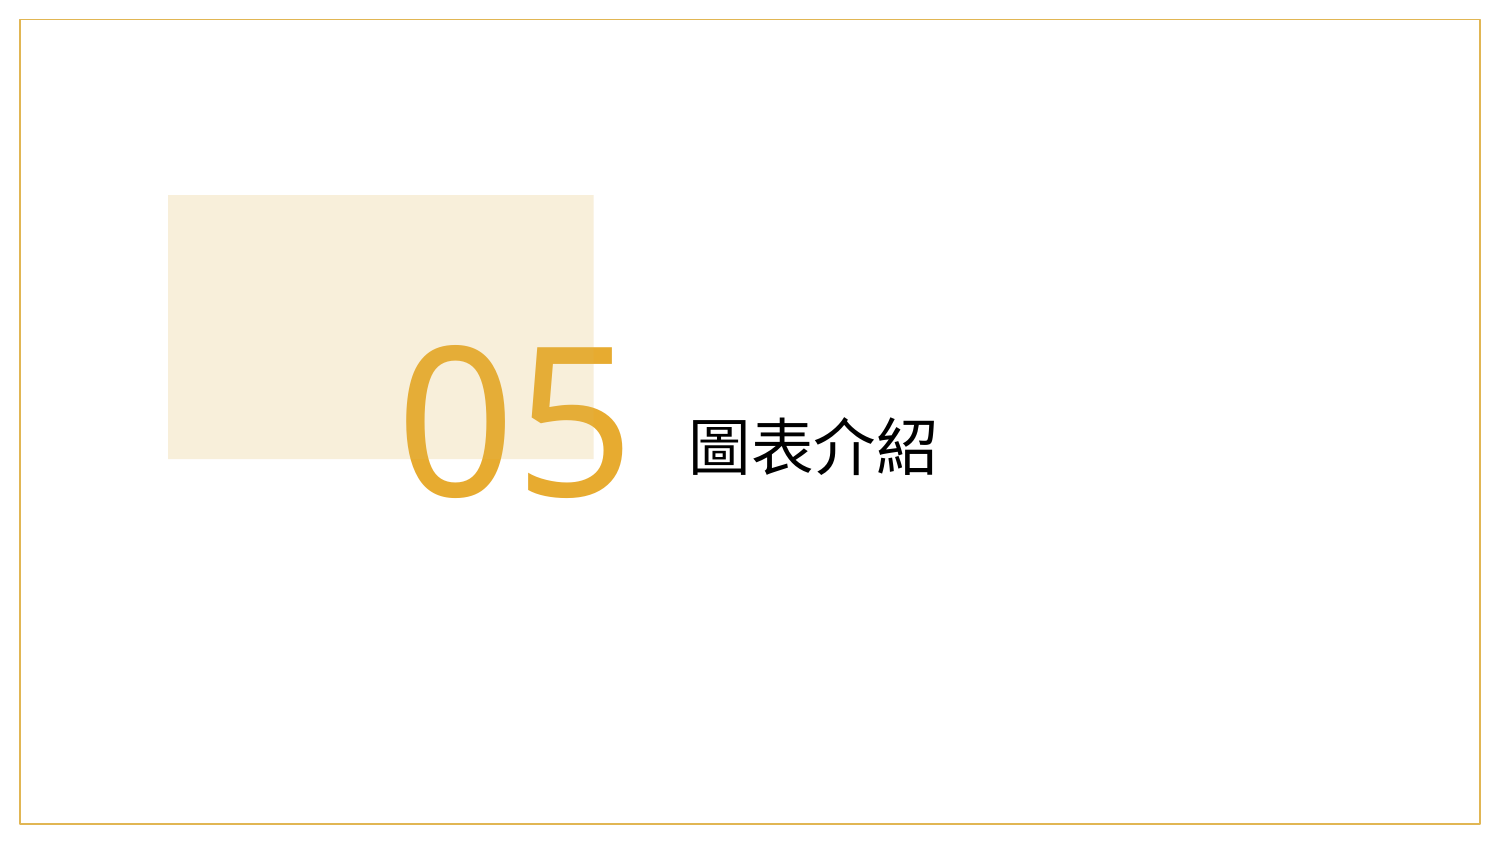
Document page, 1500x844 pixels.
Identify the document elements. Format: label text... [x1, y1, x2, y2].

title 05 [381, 428, 695, 553]
title 圖表介紹 [673, 359, 1332, 498]
text_box [168, 195, 594, 460]
